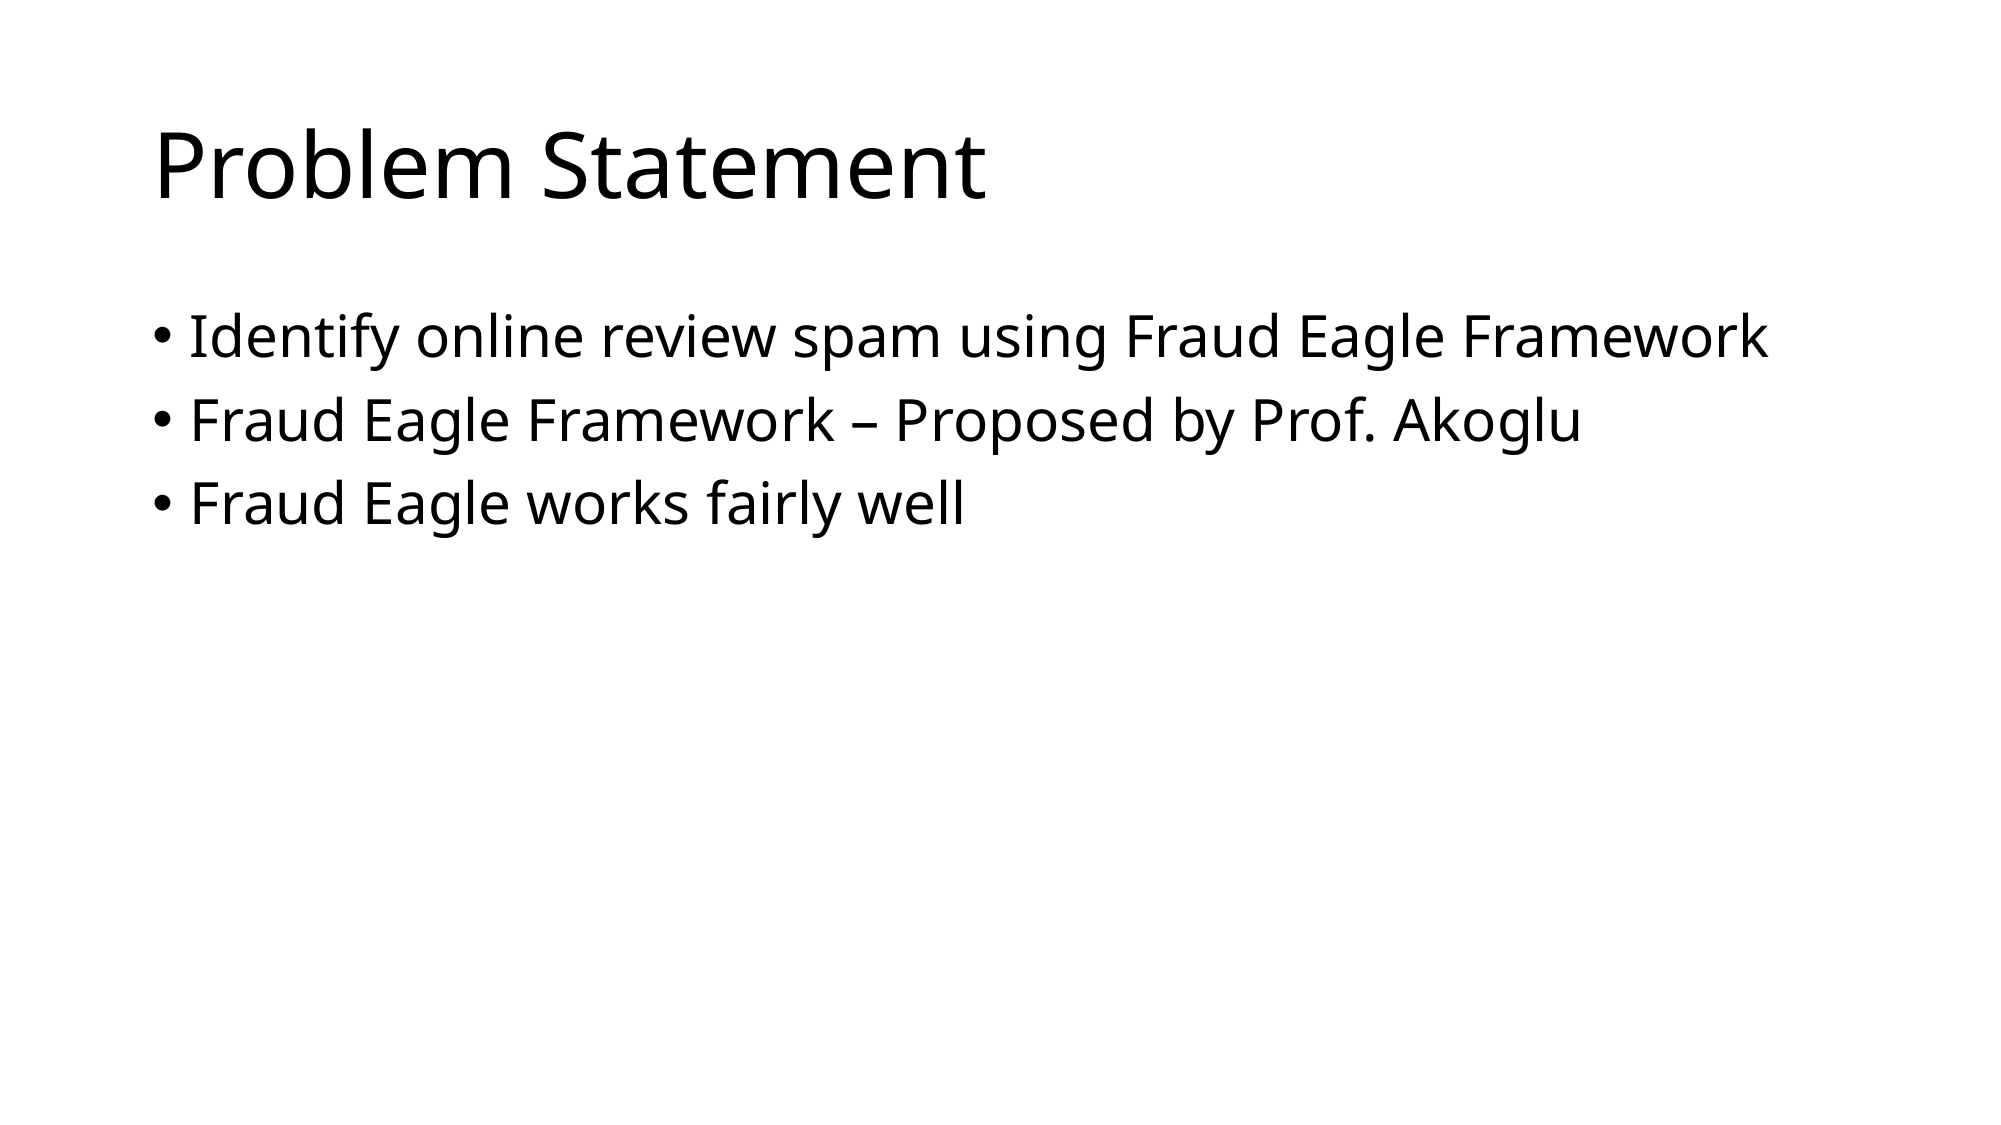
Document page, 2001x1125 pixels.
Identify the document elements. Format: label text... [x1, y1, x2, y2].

title Problem Statement [137, 59, 1863, 278]
list Identify online review spam using Fraud Eagle Framework Fraud Eagle Framework – Proposed by Prof. Akoglu Fraud Eagle works fairly well [137, 299, 1863, 1014]
